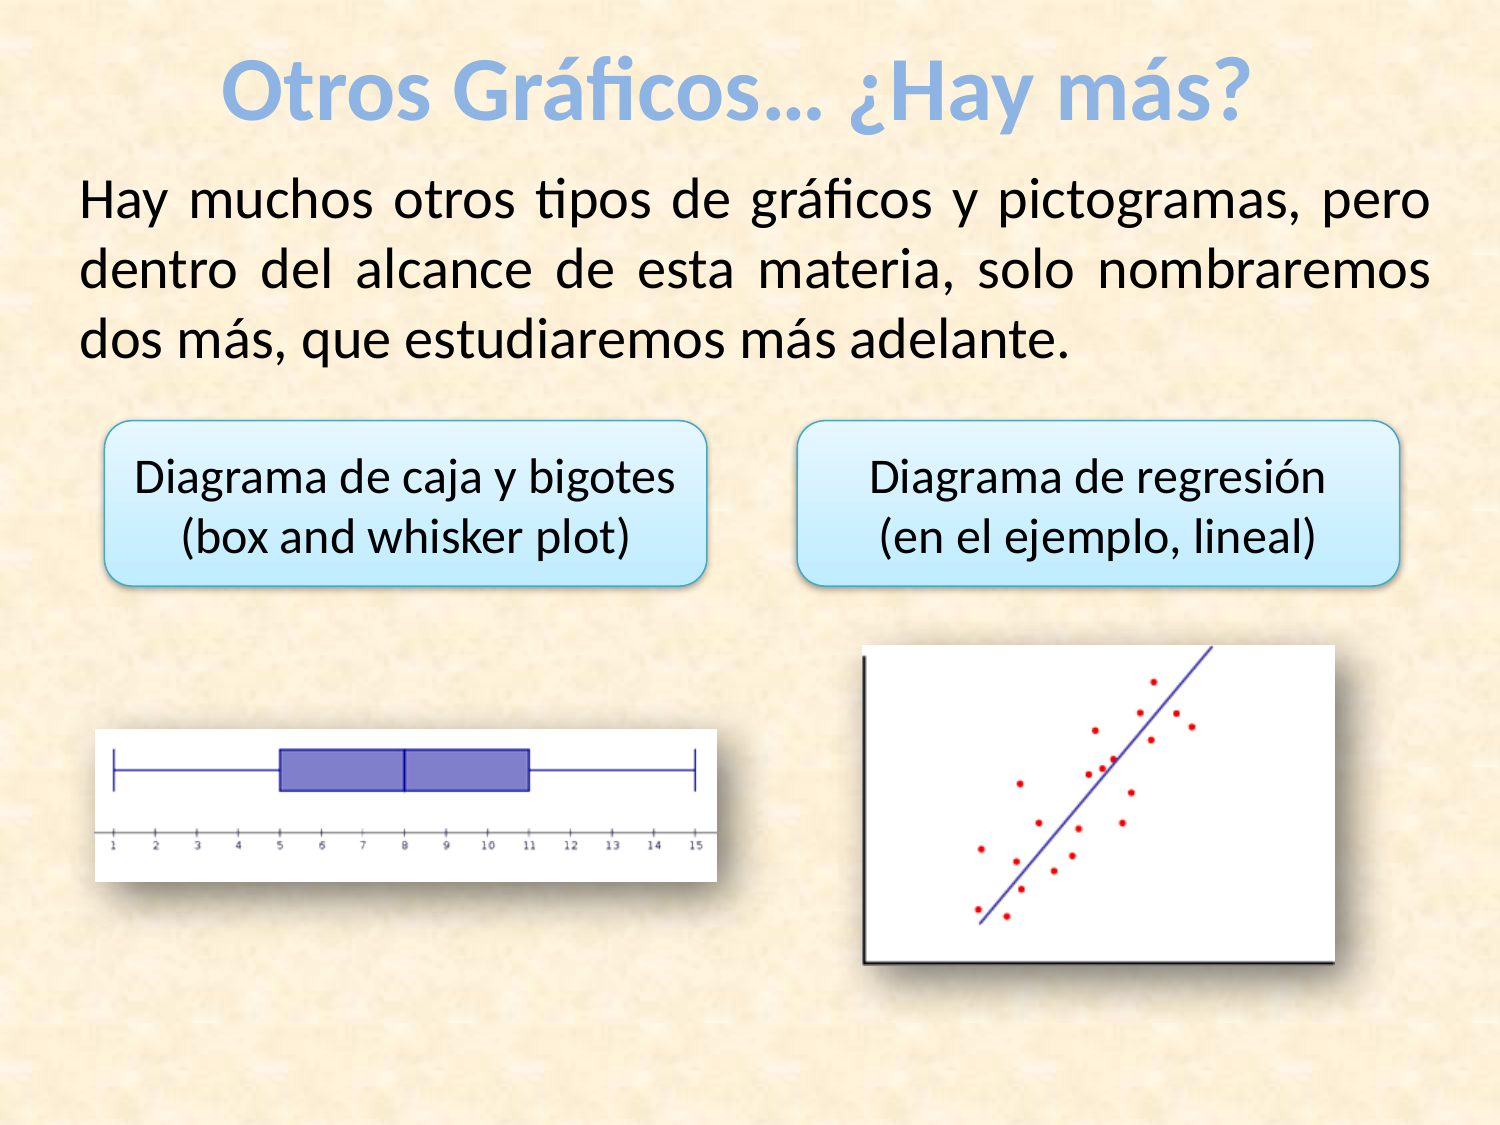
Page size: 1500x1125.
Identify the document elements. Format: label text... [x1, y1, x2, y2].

text_box Diagrama de caja y bigotes (box and whisker plot) [103, 419, 708, 587]
text_box Hay muchos otros tipos de gráficos y pictogramas, pero dentro del alcance de esta materia, solo nombraremos dos más, que estudiaremos más adelante. [64, 152, 1447, 398]
title Otros Gráficos… ¿Hay más? [64, 42, 1412, 126]
text_box Diagrama de regresión (en el ejemplo, lineal) [796, 419, 1401, 587]
picture [0, 0, 1500, 1125]
